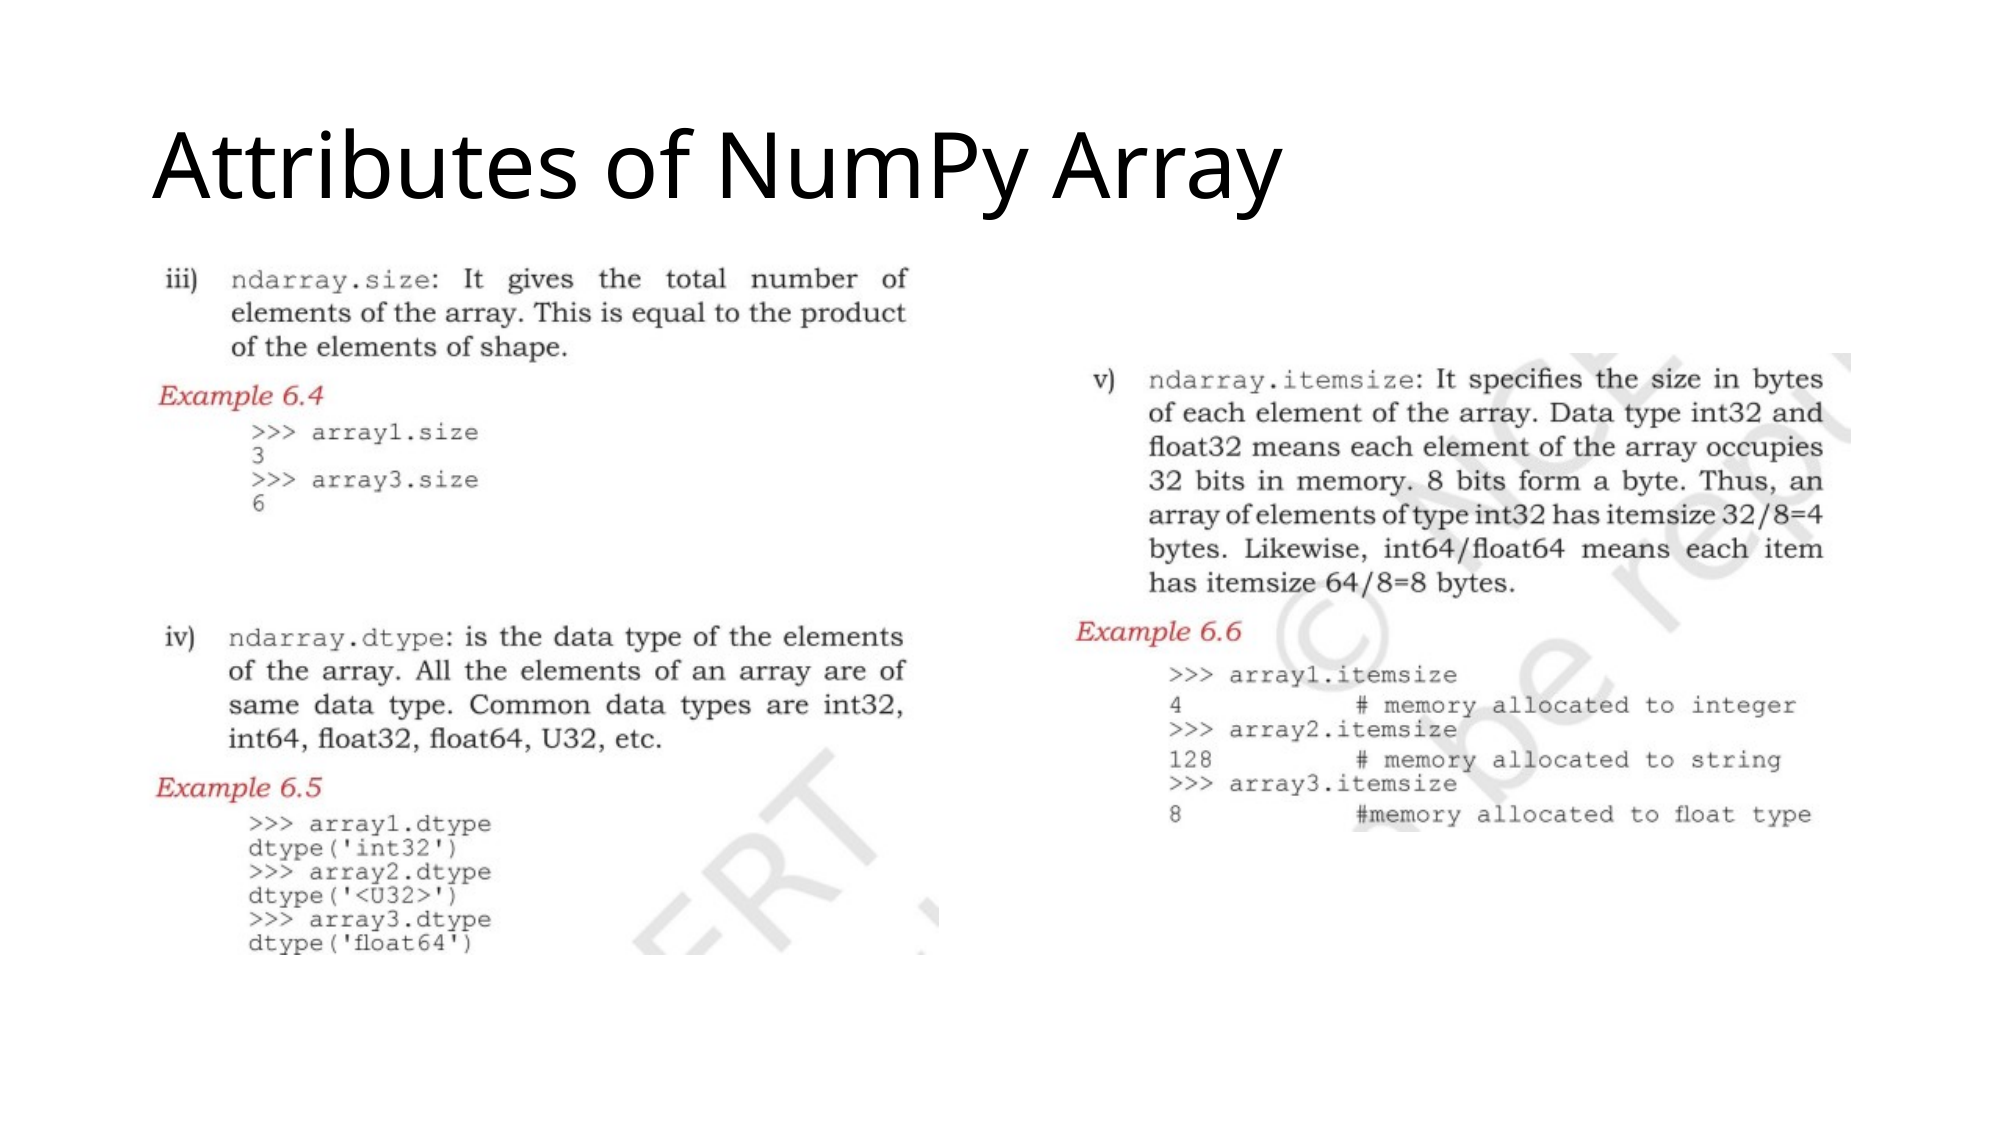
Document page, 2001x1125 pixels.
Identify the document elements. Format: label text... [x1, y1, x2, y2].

picture [1031, 353, 1851, 832]
picture [125, 607, 939, 955]
title Attributes of NumPy Array [137, 59, 1863, 278]
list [137, 253, 927, 518]
